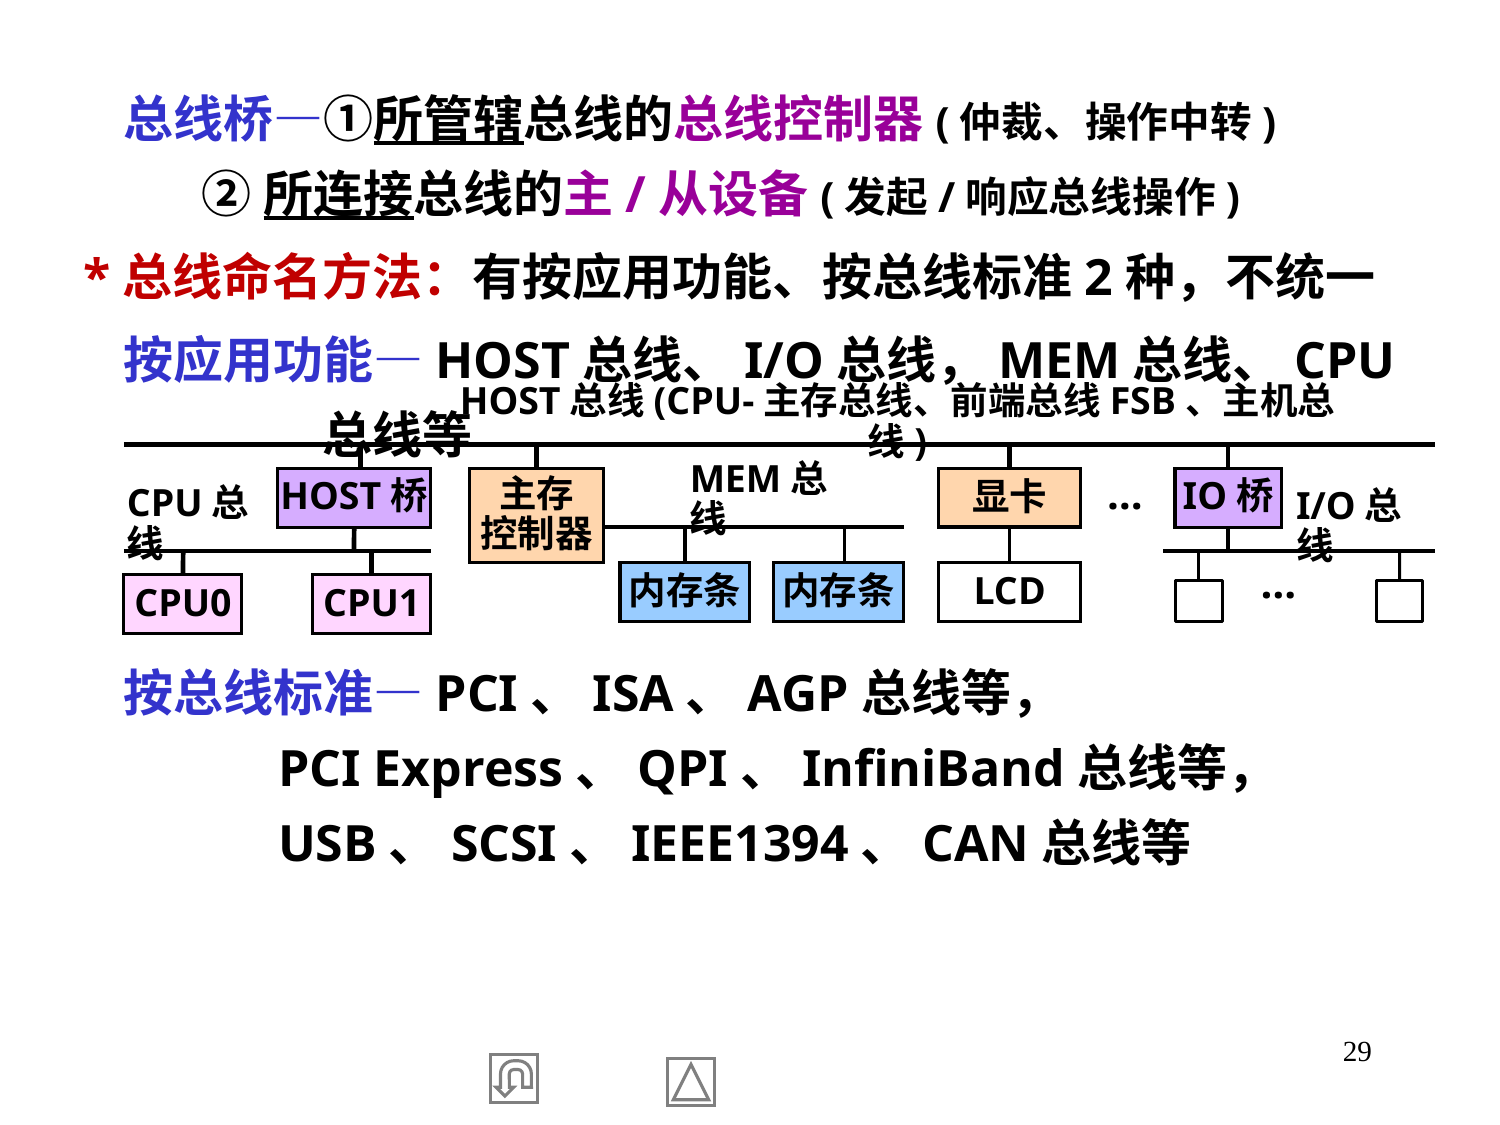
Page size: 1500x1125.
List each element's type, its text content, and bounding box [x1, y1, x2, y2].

text_box [667, 1058, 715, 1106]
text_box 总线桥—①所管辖总线的总线控制器(仲裁、操作中转) ②所连接总线的主/从设备(发起/响应总线操作) [29, 65, 1459, 223]
text_box *总线命名方法：有按应用功能、按总线标准2种，不统一 [29, 223, 1459, 306]
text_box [123, 400, 1436, 634]
text_box [490, 1054, 538, 1103]
text_box 按总线标准—PCI、ISA、AGP总线等， PCI Express、QPI、InfiniBand总线等， USB、SCSI、IEEE1394、CAN总线等 [29, 639, 1459, 879]
text_box 按应用功能—HOST总线、I/O总线，MEM总线、CPU总线等 [29, 306, 1459, 471]
slide_number 29 [1074, 1024, 1388, 1101]
